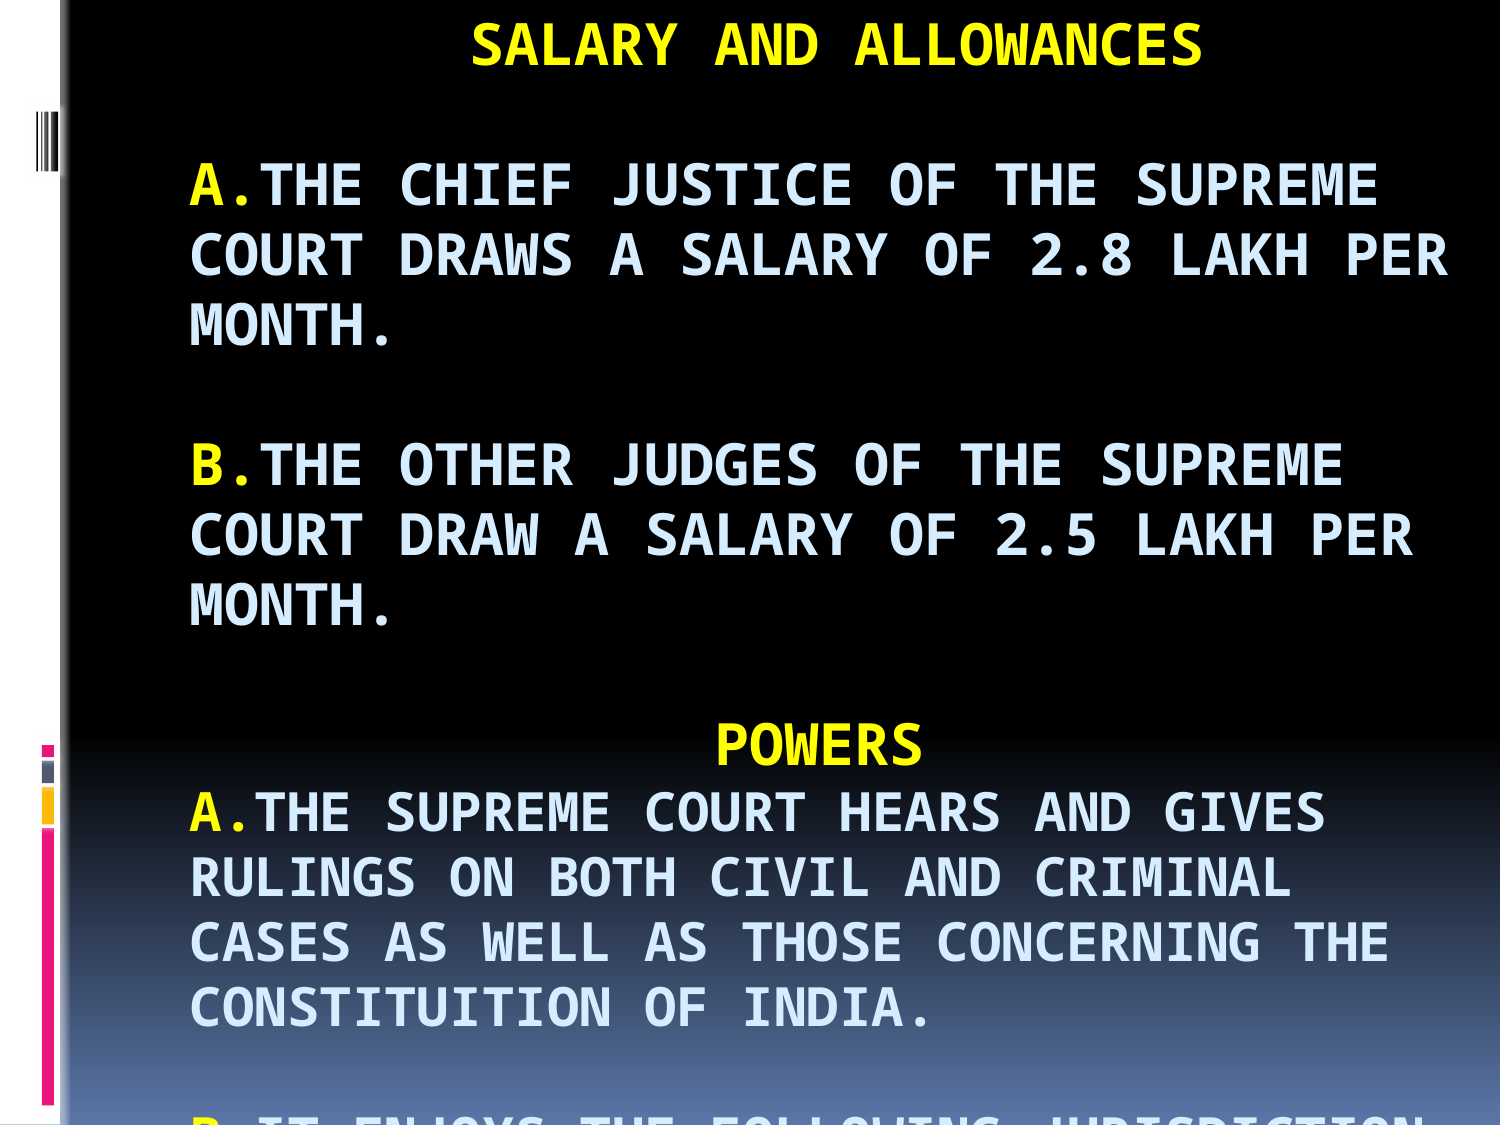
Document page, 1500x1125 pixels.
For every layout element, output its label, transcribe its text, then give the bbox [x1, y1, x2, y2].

title Salary and Allowances a.The chief Justice of the Supreme court draws a salary of 2.8 lakh per month. b.The other judges of the supreme court draw a salary of 2.5 lakh per month. Powers a.The supreme court hears and gives rulings on both civil and criminal cases as well as those concerning the constituition of India. b.it enjoys the following jurisdiction-original,appellate,advisory and revisory. [174, 0, 1500, 275]
